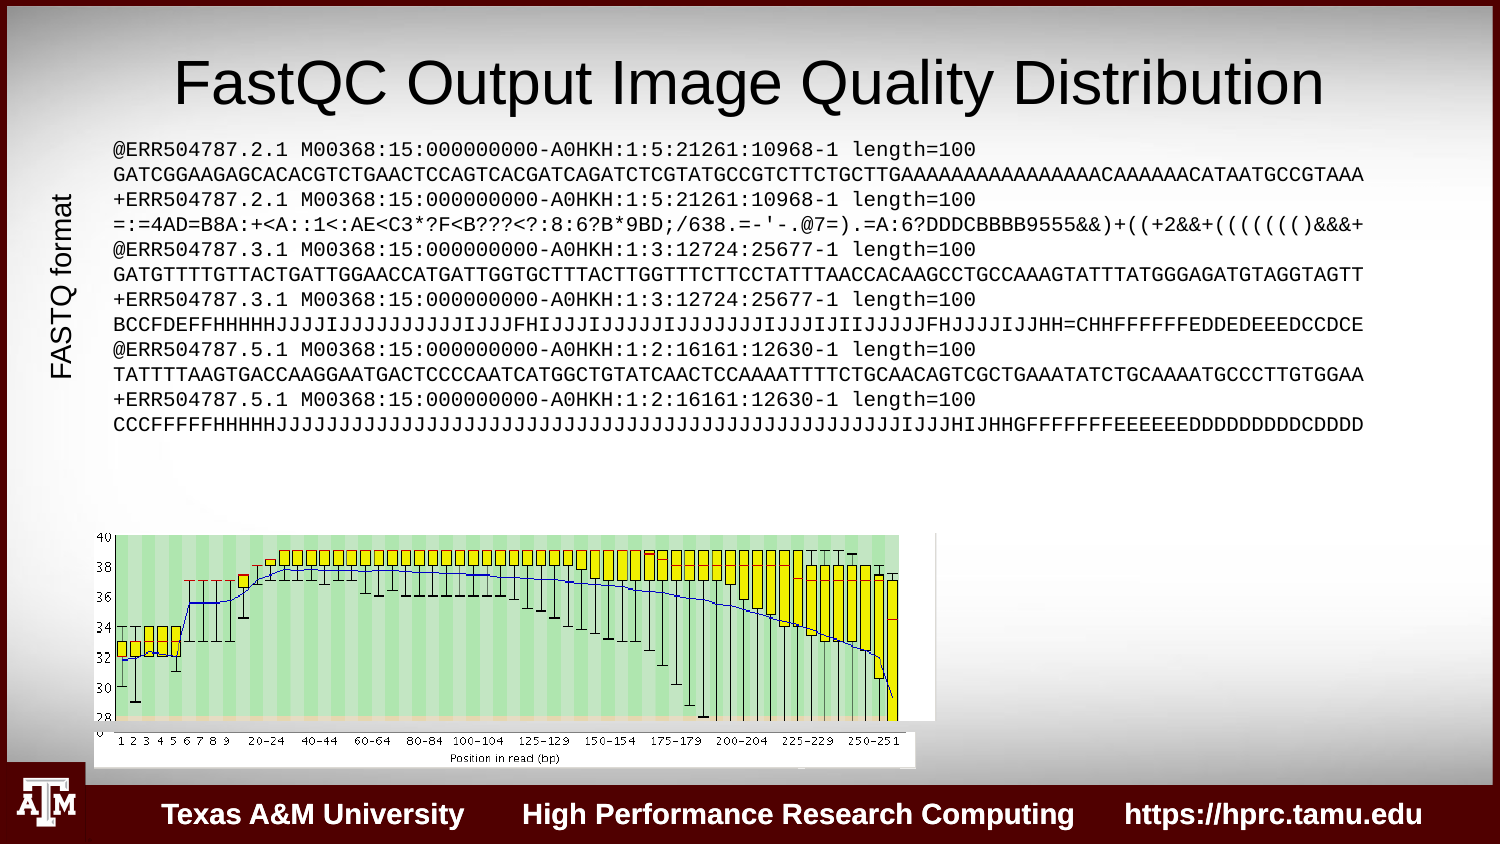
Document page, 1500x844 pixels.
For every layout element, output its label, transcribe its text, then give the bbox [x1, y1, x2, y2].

text_box FASTQ format [26, 162, 102, 396]
text_box @ERR504787.2.1 M00368:15:000000000-A0HKH:1:5:21261:10968-1 length=100 GATCGGAAGAGCACACGTCTGAACTCCAGTCACGATCAGATCTCGTATGCCGTCTTCTGCTTGAAAAAAAAAAAAAAAACAAAAAACATAATGCCGTAAA +ERR504787.2.1 M00368:15:000000000-A0HKH:1:5:21261:10968-1 length=100 =:=4AD=B8A:+<A::1<:AE<C3*?F<B???<?:8:6?B*9BD;/638.=-'-.@7=).=A:6?DDDCBBBB9555&&)+((+2&&+((((((()&&&+ @ERR504787.3.1 M00368:15:000000000-A0HKH:1:3:12724:25677-1 length=100 GATGTTTTGTTACTGATTGGAACCATGATTGGTGCTTTACTTGGTTTCTTCCTATTTAACCACAAGCCTGCCAAAGTATTTATGGGAGATGTAGGTAGTT +ERR504787.3.1 M00368:15:000000000-A0HKH:1:3:12724:25677-1 length=100 BCCFDEFFHHHHHJJJJIJJJJJJJJJJIJJJFHIJJJIJJJJJIJJJJJJJIJJJIJIIJJJJJFHJJJJIJJHH=CHHFFFFFFEDDEDEEEDCCDCE @ERR504787.5.1 M00368:15:000000000-A0HKH:1:2:16161:12630-1 length=100 TATTTTAAGTGACCAAGGAATGACTCCCCAATCATGGCTGTATCAACTCCAAAATTTTCTGCAACAGTCGCTGAAATATCTGCAAAATGCCCTTGTGGAA +ERR504787.5.1 M00368:15:000000000-A0HKH:1:2:16161:12630-1 length=100 CCCFFFFFHHHHHJJJJJJJJJJJJJJJJJJJJJJJJJJJJJJJJJJJJJJJJJJJJJJJJJJIJJJHIJHHGFFFFFFFEEEEEEDDDDDDDDDCDDDD [98, 120, 1443, 463]
text_box FastQC Output Image Quality Distribution [74, 8, 1425, 150]
picture [0, 6, 1493, 844]
